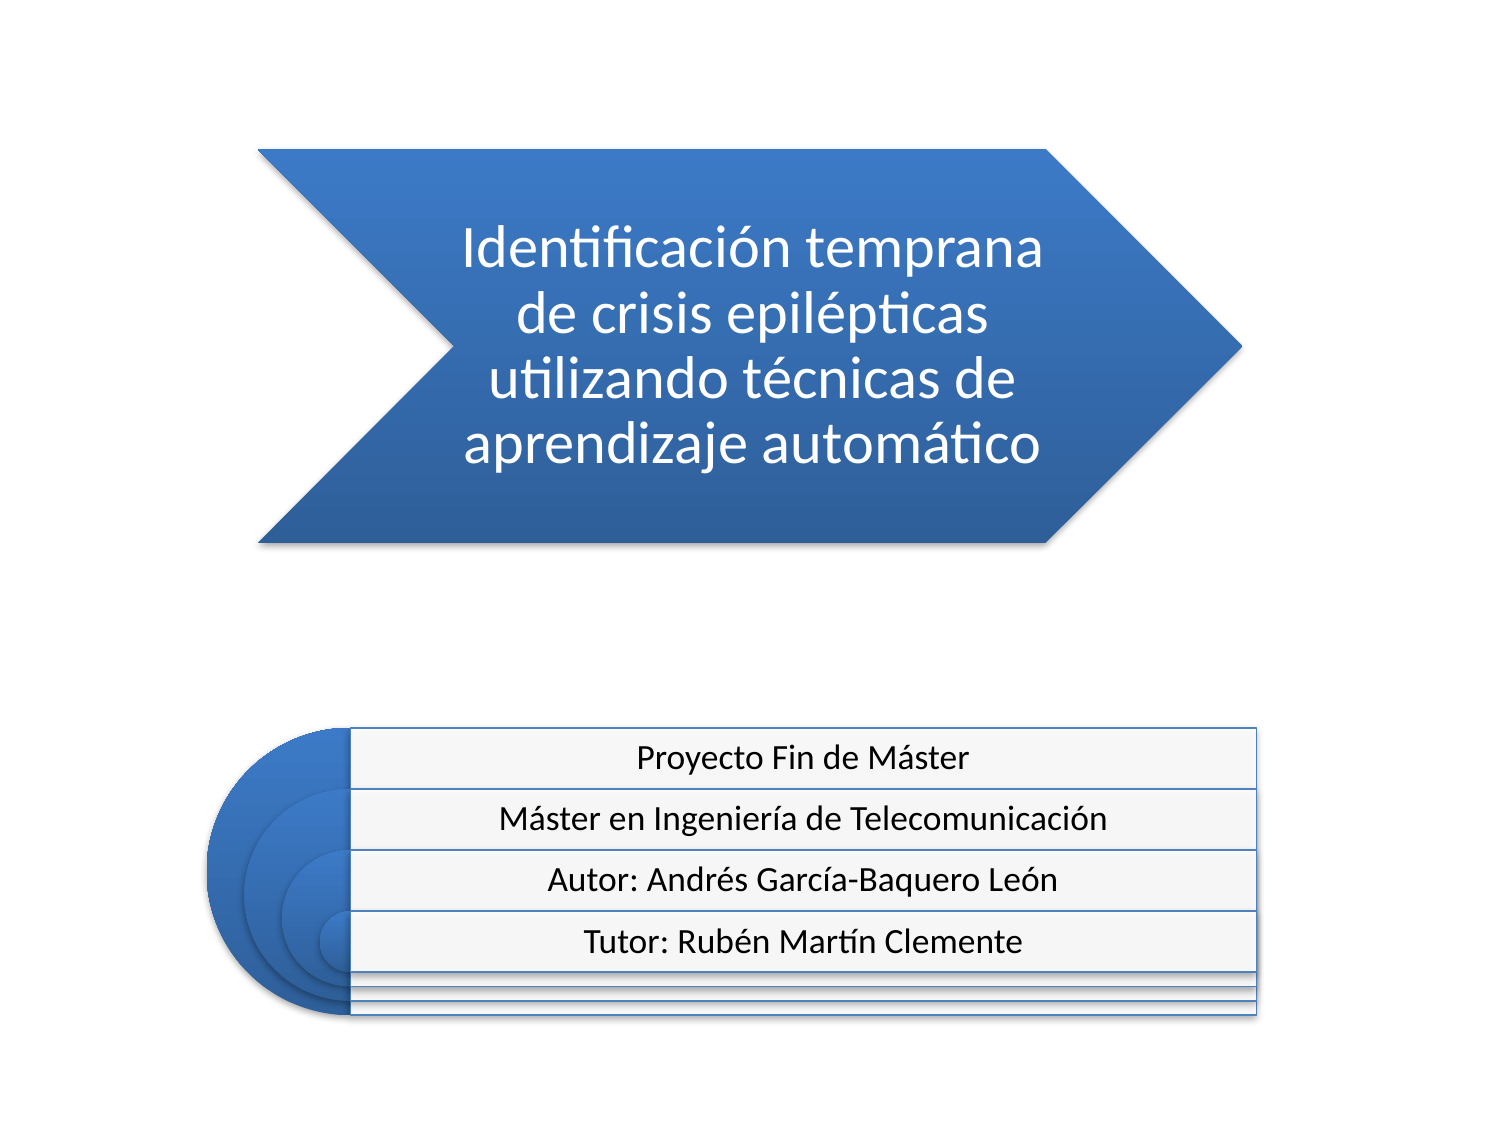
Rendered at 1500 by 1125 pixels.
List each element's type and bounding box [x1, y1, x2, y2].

text_box [117, 148, 1382, 544]
text_box [206, 727, 1257, 1016]
